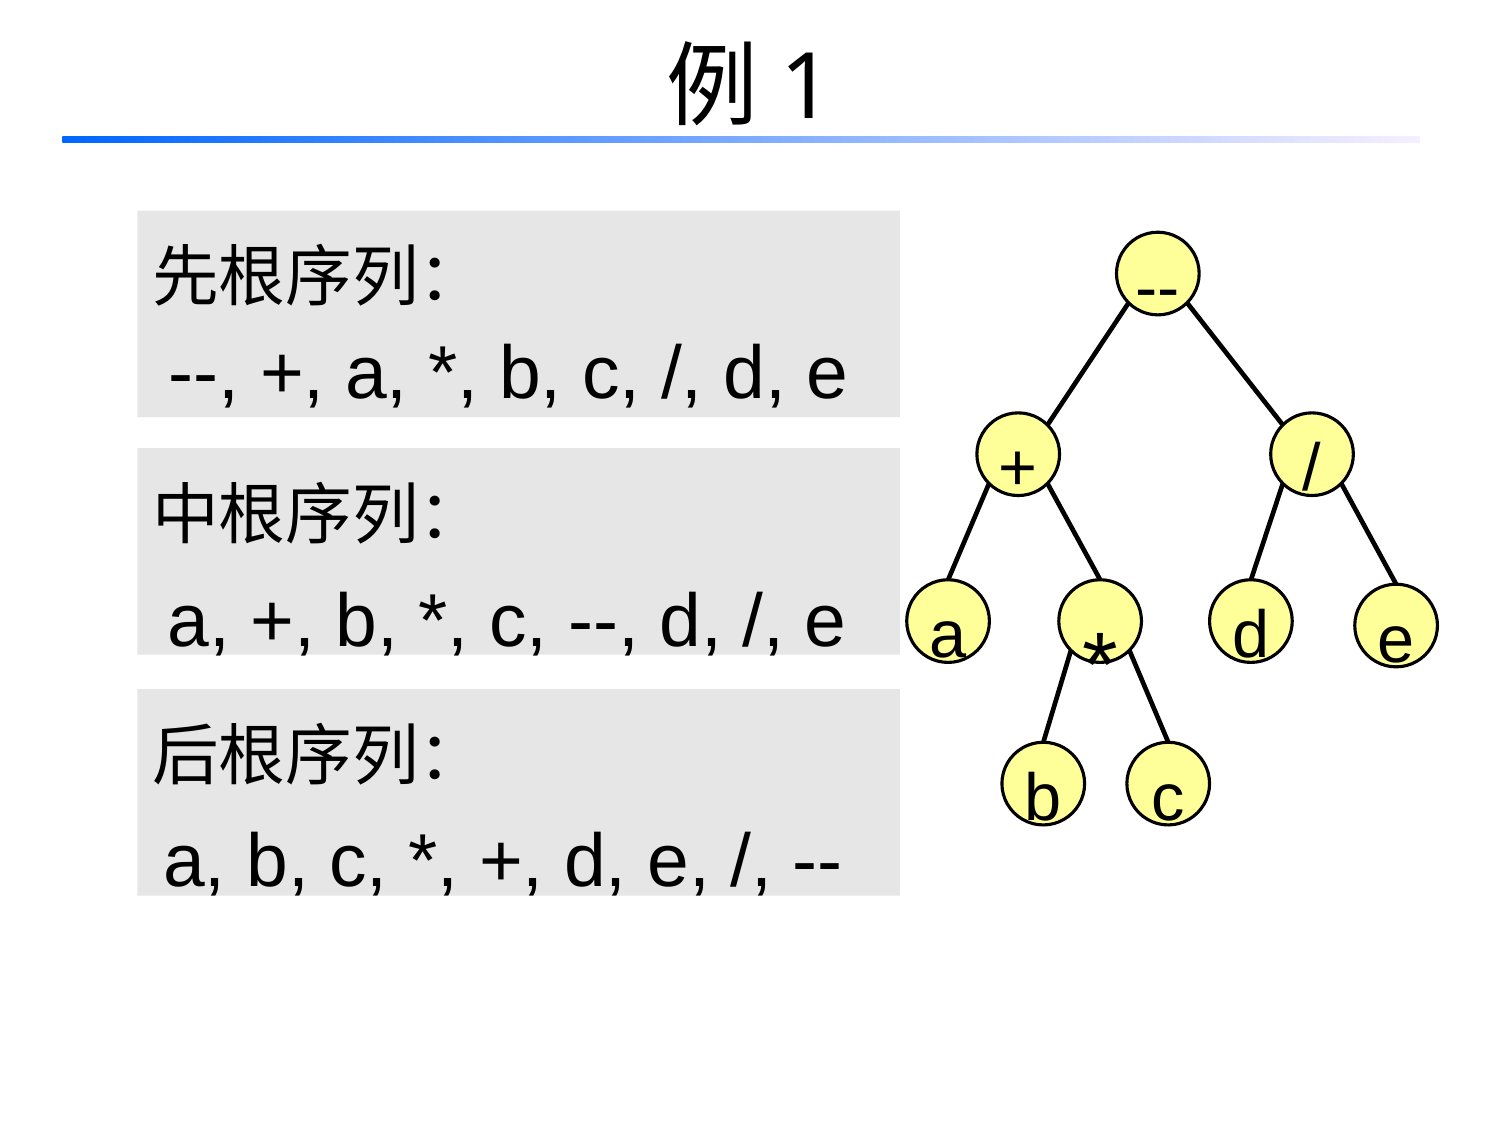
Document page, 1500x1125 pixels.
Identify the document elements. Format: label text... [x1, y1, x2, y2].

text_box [1218, 515, 1313, 548]
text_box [1025, 505, 1123, 559]
text_box e [1354, 584, 1438, 667]
text_box 后根序列： [137, 689, 900, 896]
text_box -- [1116, 232, 1200, 315]
text_box 例1 [74, 0, 1425, 176]
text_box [920, 510, 1017, 553]
text_box c [1126, 742, 1210, 825]
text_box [1318, 506, 1420, 562]
text_box a, b, c, *, +, d, e, /, -- [148, 785, 859, 909]
text_box / [1270, 412, 1354, 496]
text_box b [1001, 742, 1085, 825]
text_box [1102, 676, 1196, 716]
text_box a [906, 579, 990, 663]
text_box d [1209, 579, 1293, 663]
text_box a, +, b, *, c, --, d, /, e [152, 546, 884, 670]
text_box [1010, 682, 1097, 711]
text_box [1026, 323, 1150, 405]
text_box 先根序列： [137, 210, 900, 418]
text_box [1173, 315, 1297, 412]
text_box * [1058, 579, 1142, 663]
text_box 中根序列： [137, 448, 900, 655]
text_box [62, 136, 1421, 143]
text_box --, +, a, *, b, c, /, d, e [154, 298, 865, 421]
text_box + [976, 412, 1060, 496]
